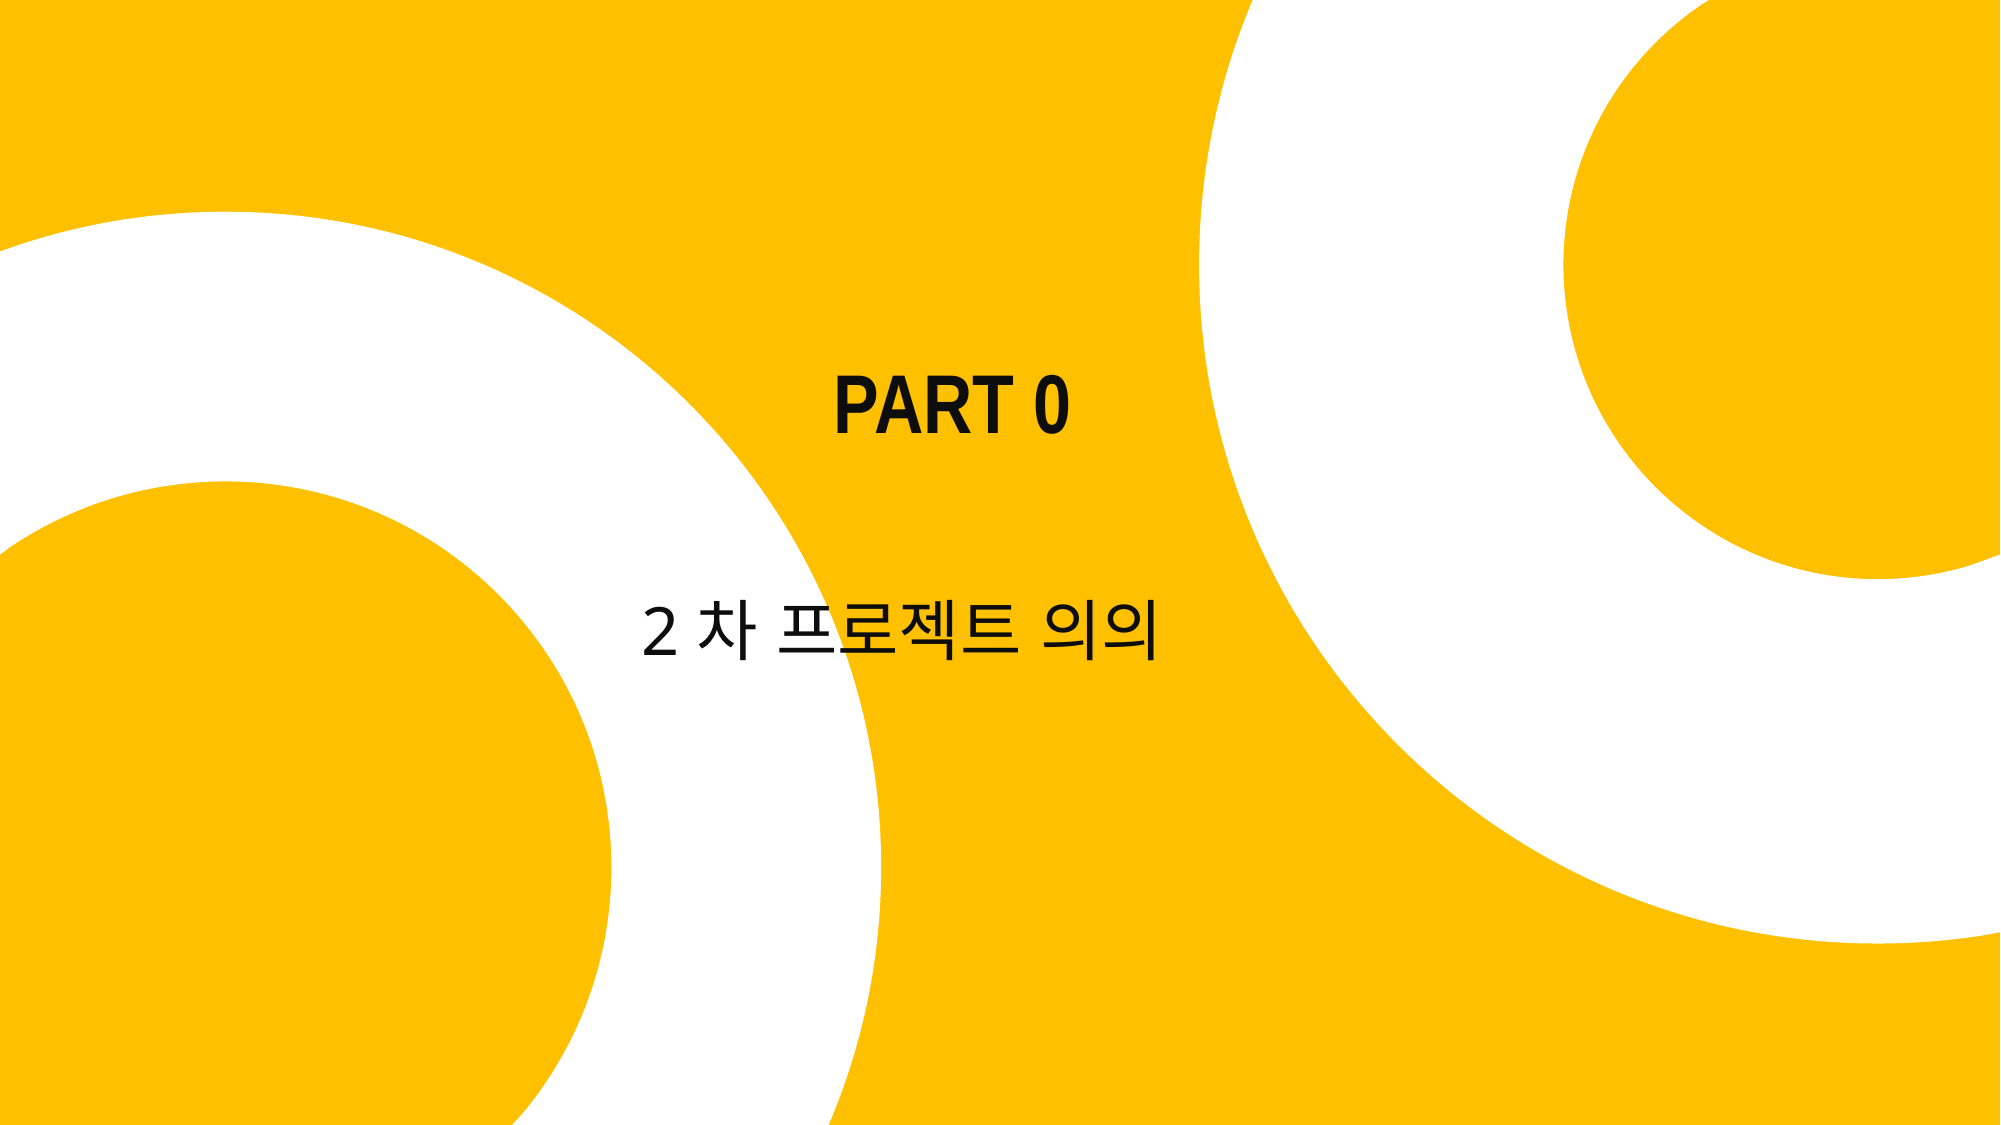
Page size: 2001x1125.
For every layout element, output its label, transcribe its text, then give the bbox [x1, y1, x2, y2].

text_box PART 0 [833, 342, 1166, 458]
text_box 2차 프로젝트 의의 [641, 581, 1358, 677]
text_box [0, 210, 883, 1125]
text_box [1198, 0, 2000, 945]
